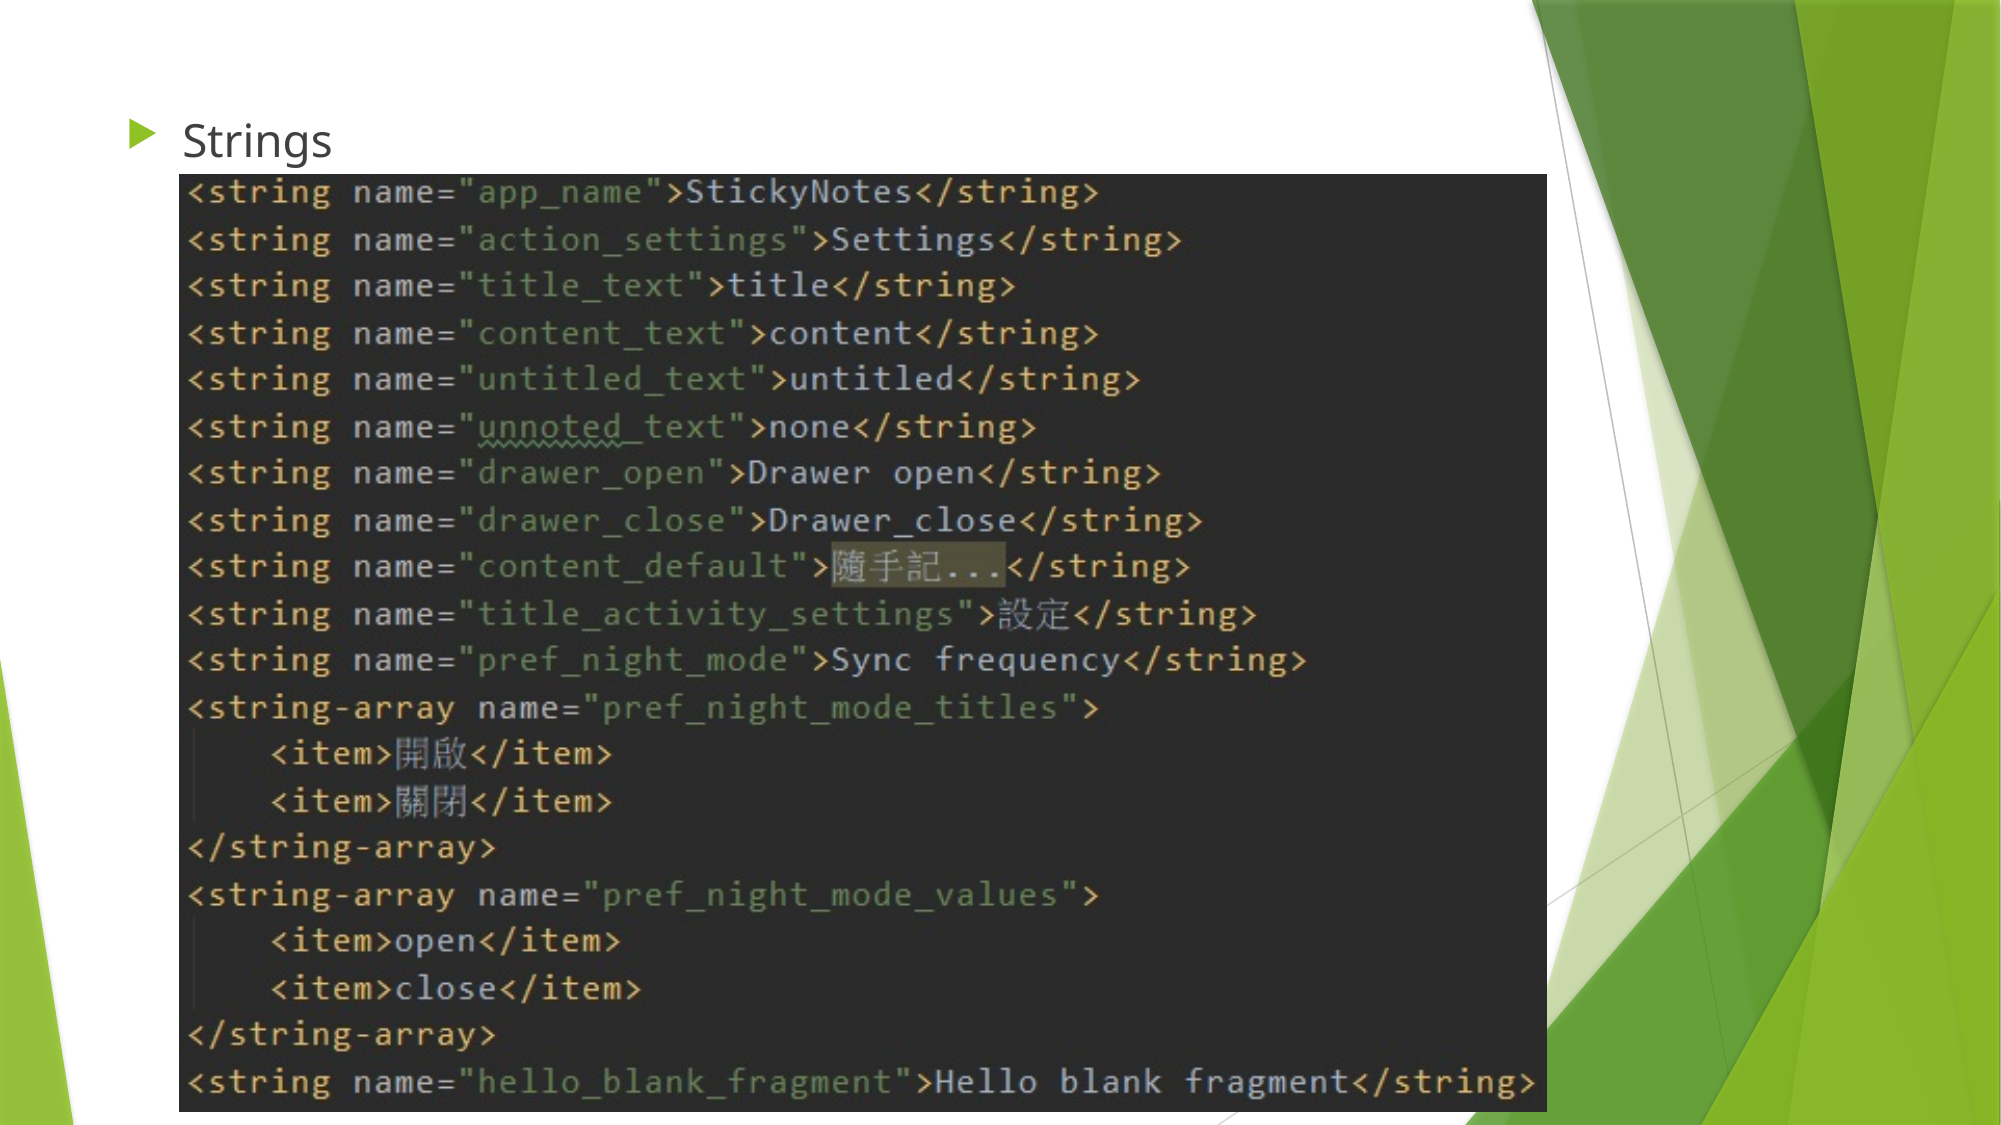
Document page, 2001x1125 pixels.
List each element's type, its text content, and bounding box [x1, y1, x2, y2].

picture [179, 173, 1548, 1112]
list Strings [111, 104, 1522, 992]
